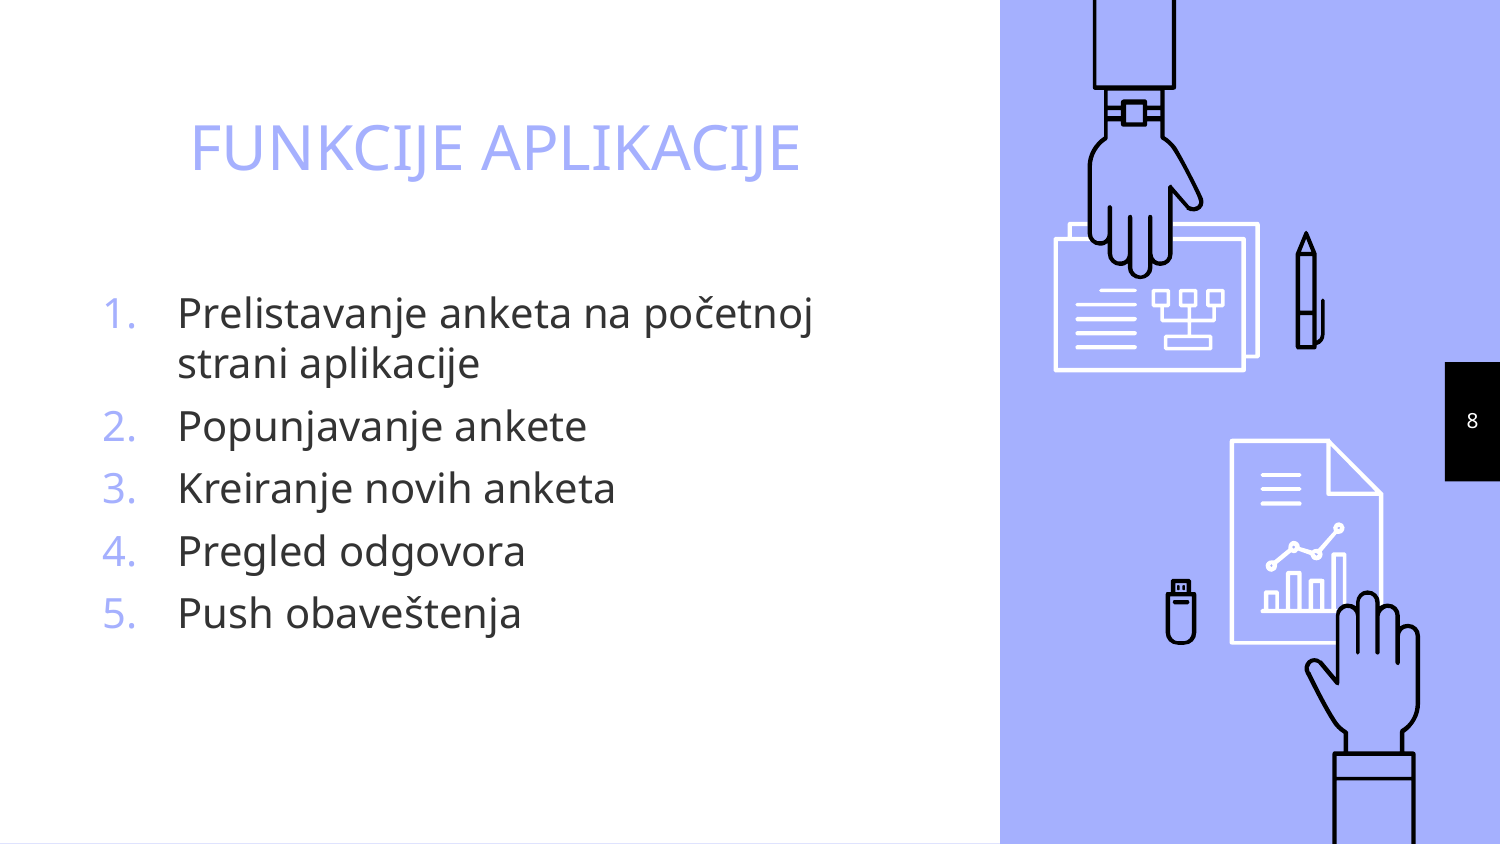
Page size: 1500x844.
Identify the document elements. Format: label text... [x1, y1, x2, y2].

slide_number 8 [1444, 362, 1500, 482]
list Prelistavanje anketa na početnoj strani aplikacije Popunjavanje ankete Kreiranje novih anketa Pregled odgovora Push obaveštenja [75, 271, 918, 686]
title FUNKCIJE APLIKACIJE [75, 57, 918, 198]
